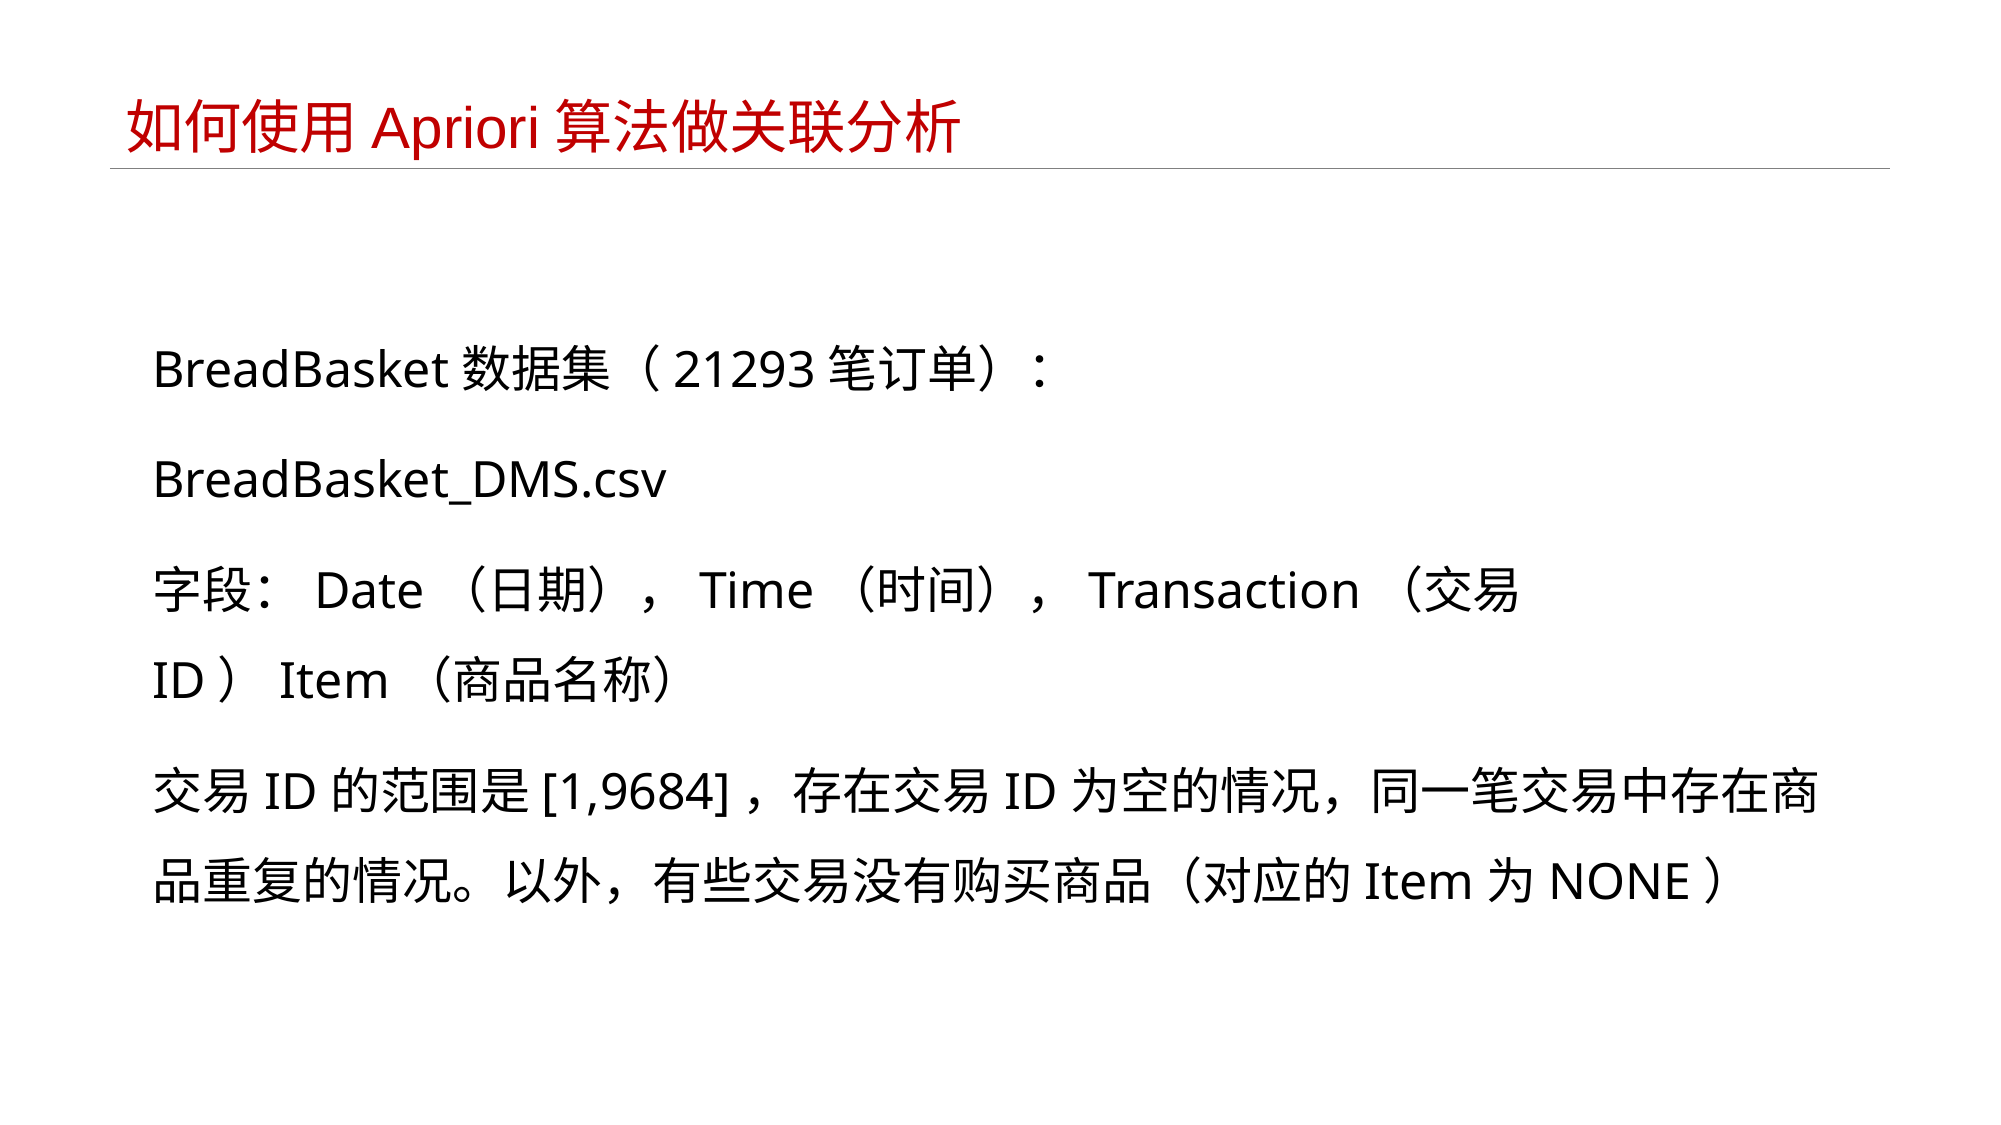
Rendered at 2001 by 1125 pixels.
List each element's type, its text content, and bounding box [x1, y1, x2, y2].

list BreadBasket数据集（21293笔订单）： BreadBasket_DMS.csv 字段：Date（日期），Time（时间），Transaction（交易ID）Item（商品名称） 交易ID的范围是[1,9684]，存在交易ID为空的情况，同一笔交易中存在商品重复的情况。以外，有些交易没有购买商品（对应的Item为NONE） [137, 299, 1840, 1014]
title 如何使用Apriori算法做关联分析 [109, 0, 1890, 169]
